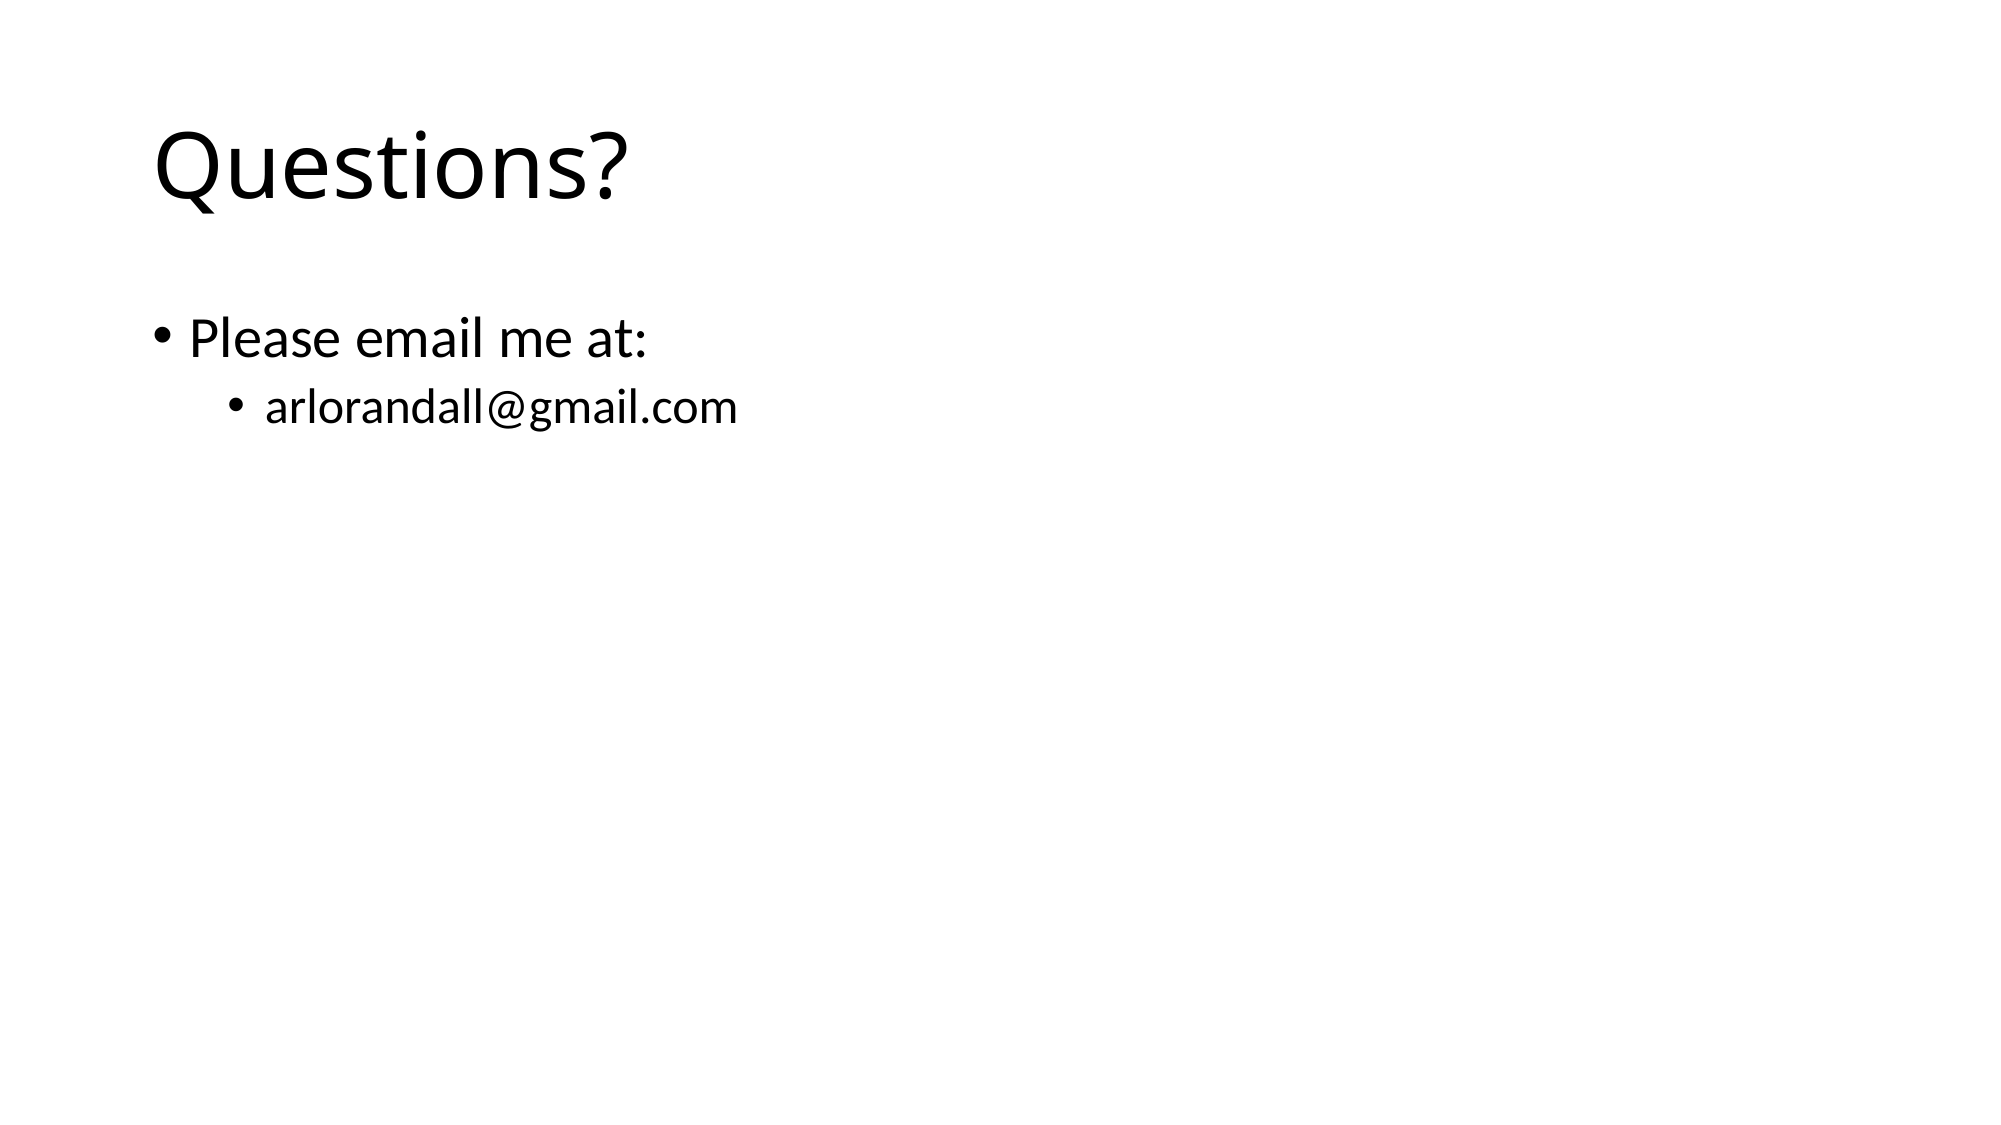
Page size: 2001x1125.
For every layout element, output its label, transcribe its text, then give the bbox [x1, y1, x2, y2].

list Please email me at: arlorandall@gmail.com [137, 299, 1863, 1014]
title Questions? [137, 59, 1863, 278]
